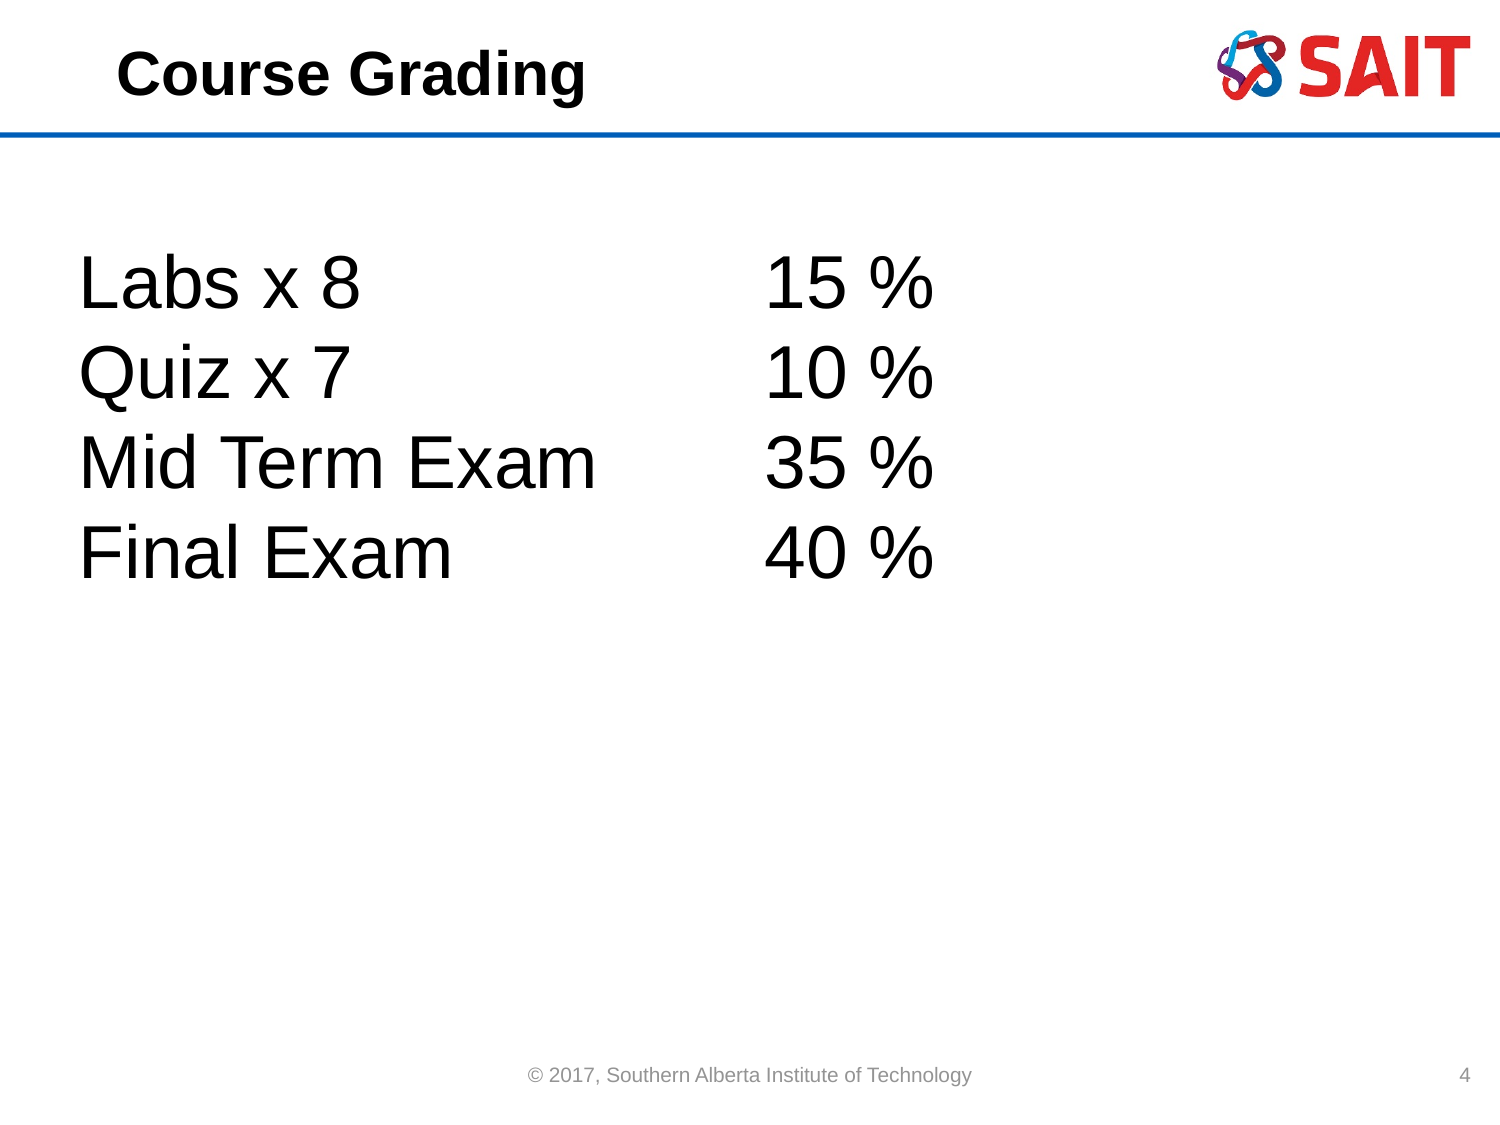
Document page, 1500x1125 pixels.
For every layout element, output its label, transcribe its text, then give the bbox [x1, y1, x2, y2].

text_box Labs x 8 Quiz x 7 Mid Term Exam Final Exam [64, 226, 750, 964]
title Course Grading [101, 25, 1200, 129]
picture [1187, 0, 1500, 130]
text_box 15 % 10 % 35 % 40 % [750, 226, 1338, 880]
